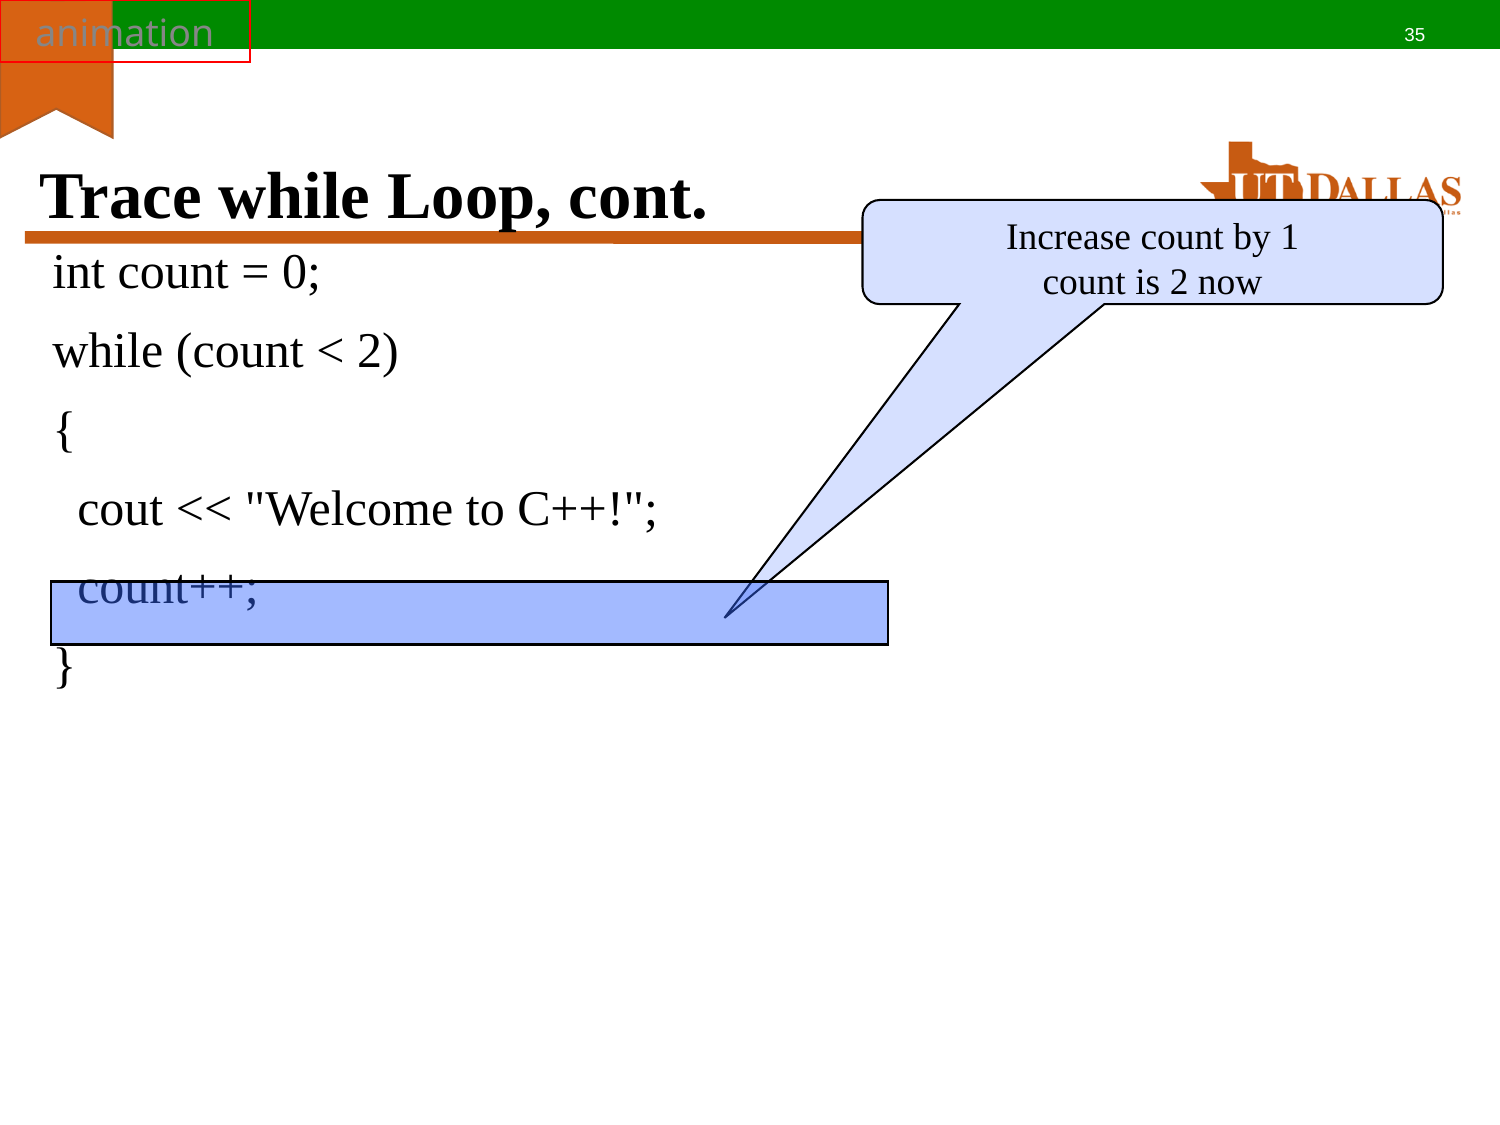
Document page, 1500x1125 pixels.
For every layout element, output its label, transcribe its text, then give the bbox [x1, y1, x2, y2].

picture [1300, 141, 1461, 238]
text_box int count = 0; while (count < 2) { cout << "Welcome to C++!"; count++; } [37, 237, 913, 701]
slide_number 35 [1389, 18, 1480, 49]
text_box animation [0, 0, 250, 63]
text_box [50, 581, 889, 645]
title Trace while Loop, cont. [24, 129, 1300, 255]
text_box Increase count by 1 count is 2 now [752, 199, 1443, 581]
